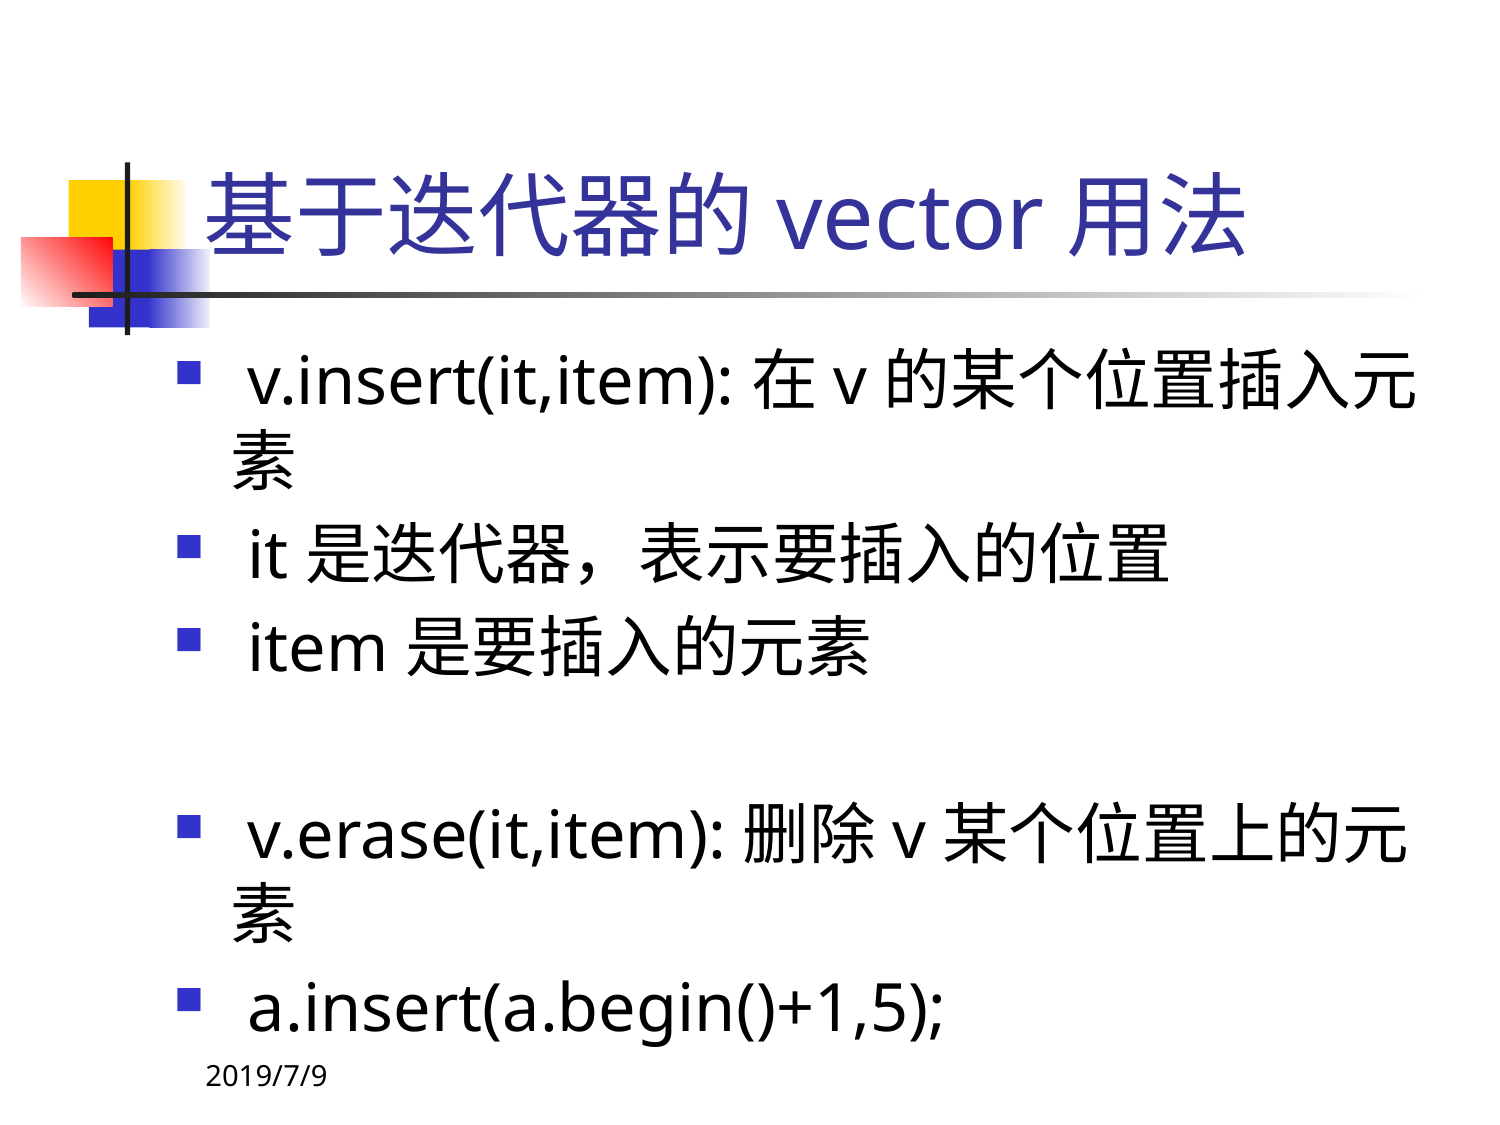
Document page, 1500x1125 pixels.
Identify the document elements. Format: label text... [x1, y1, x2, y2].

list v.insert(it,item):在v的某个位置插入元素 it是迭代器，表示要插入的位置 item是要插入的元素 v.erase(it,item):删除v某个位置上的元素 a.insert(a.begin()+1,5); [159, 330, 1470, 1007]
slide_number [190, 1023, 504, 1100]
title 基于迭代器的vector用法 [188, 34, 1468, 276]
